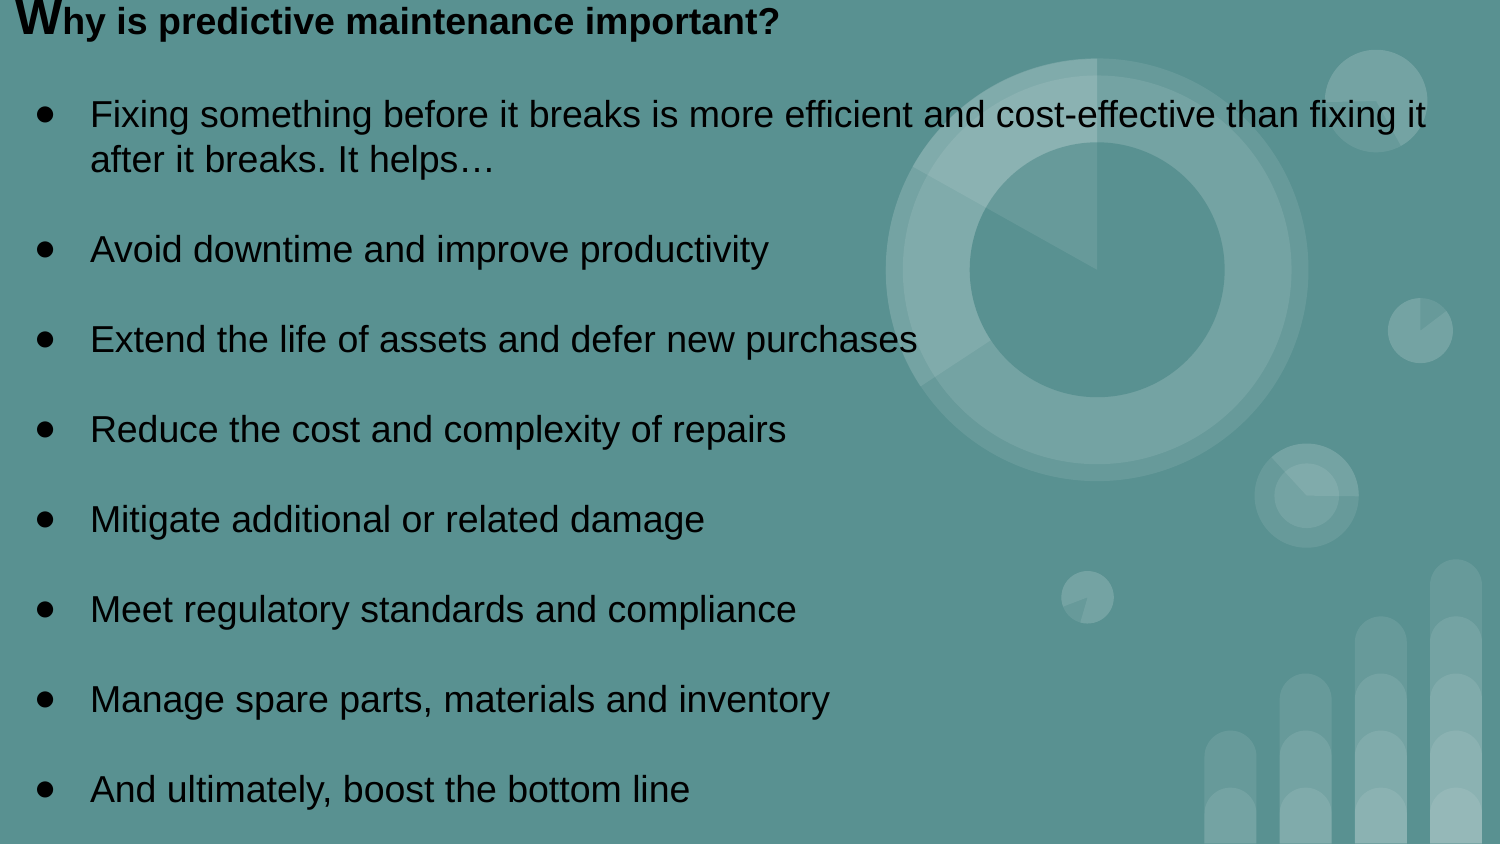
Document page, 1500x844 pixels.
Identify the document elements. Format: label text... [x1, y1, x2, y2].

title Why is predictive maintenance important? Fixing something before it breaks is more efficient and cost-effective than fixing it after it breaks. It helps… Avoid downtime and improve productivity Extend the life of assets and defer new purchases Reduce the cost and complexity of repairs Mitigate additional or related damage Meet regulatory standards and compliance Manage spare parts, materials and inventory And ultimately, boost the bottom line [0, 8, 1479, 831]
